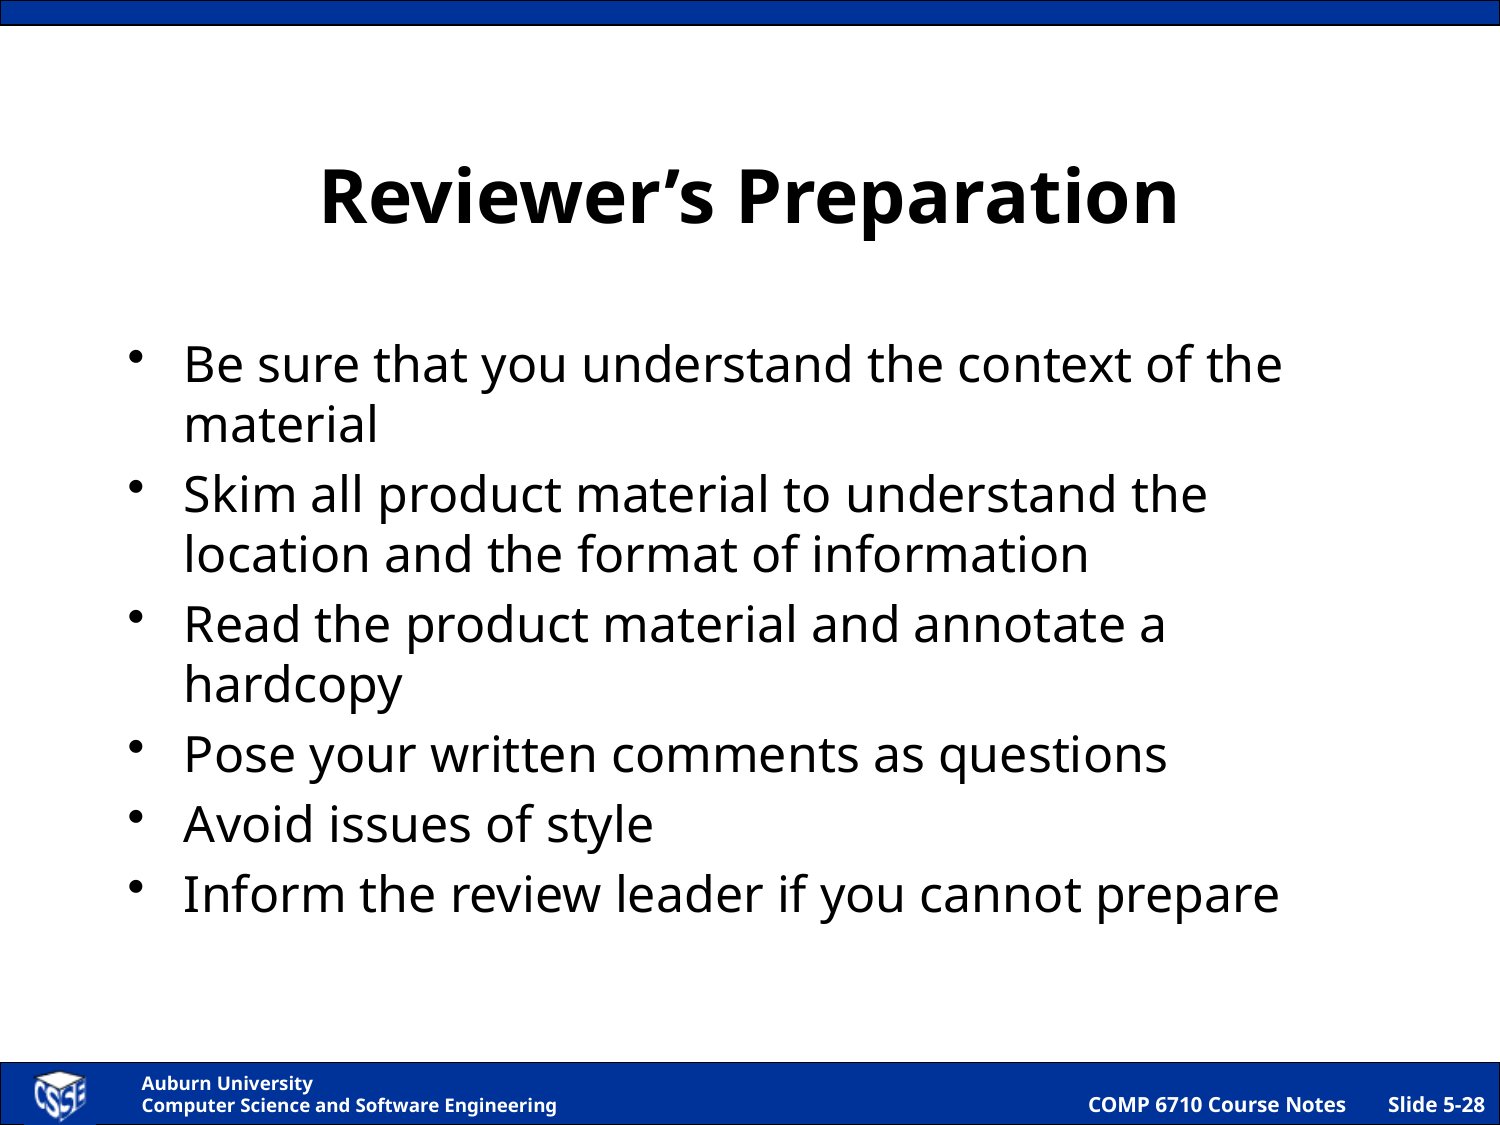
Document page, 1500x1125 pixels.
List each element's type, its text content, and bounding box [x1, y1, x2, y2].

picture [24, 1066, 96, 1125]
title Reviewer’s Preparation [112, 99, 1388, 288]
list Be sure that you understand the context of the material Skim all product material to understand the location and the format of information Read the product material and annotate a hardcopy Pose your written comments as questions Avoid issues of style Inform the review leader if you cannot prepare [112, 324, 1388, 1001]
